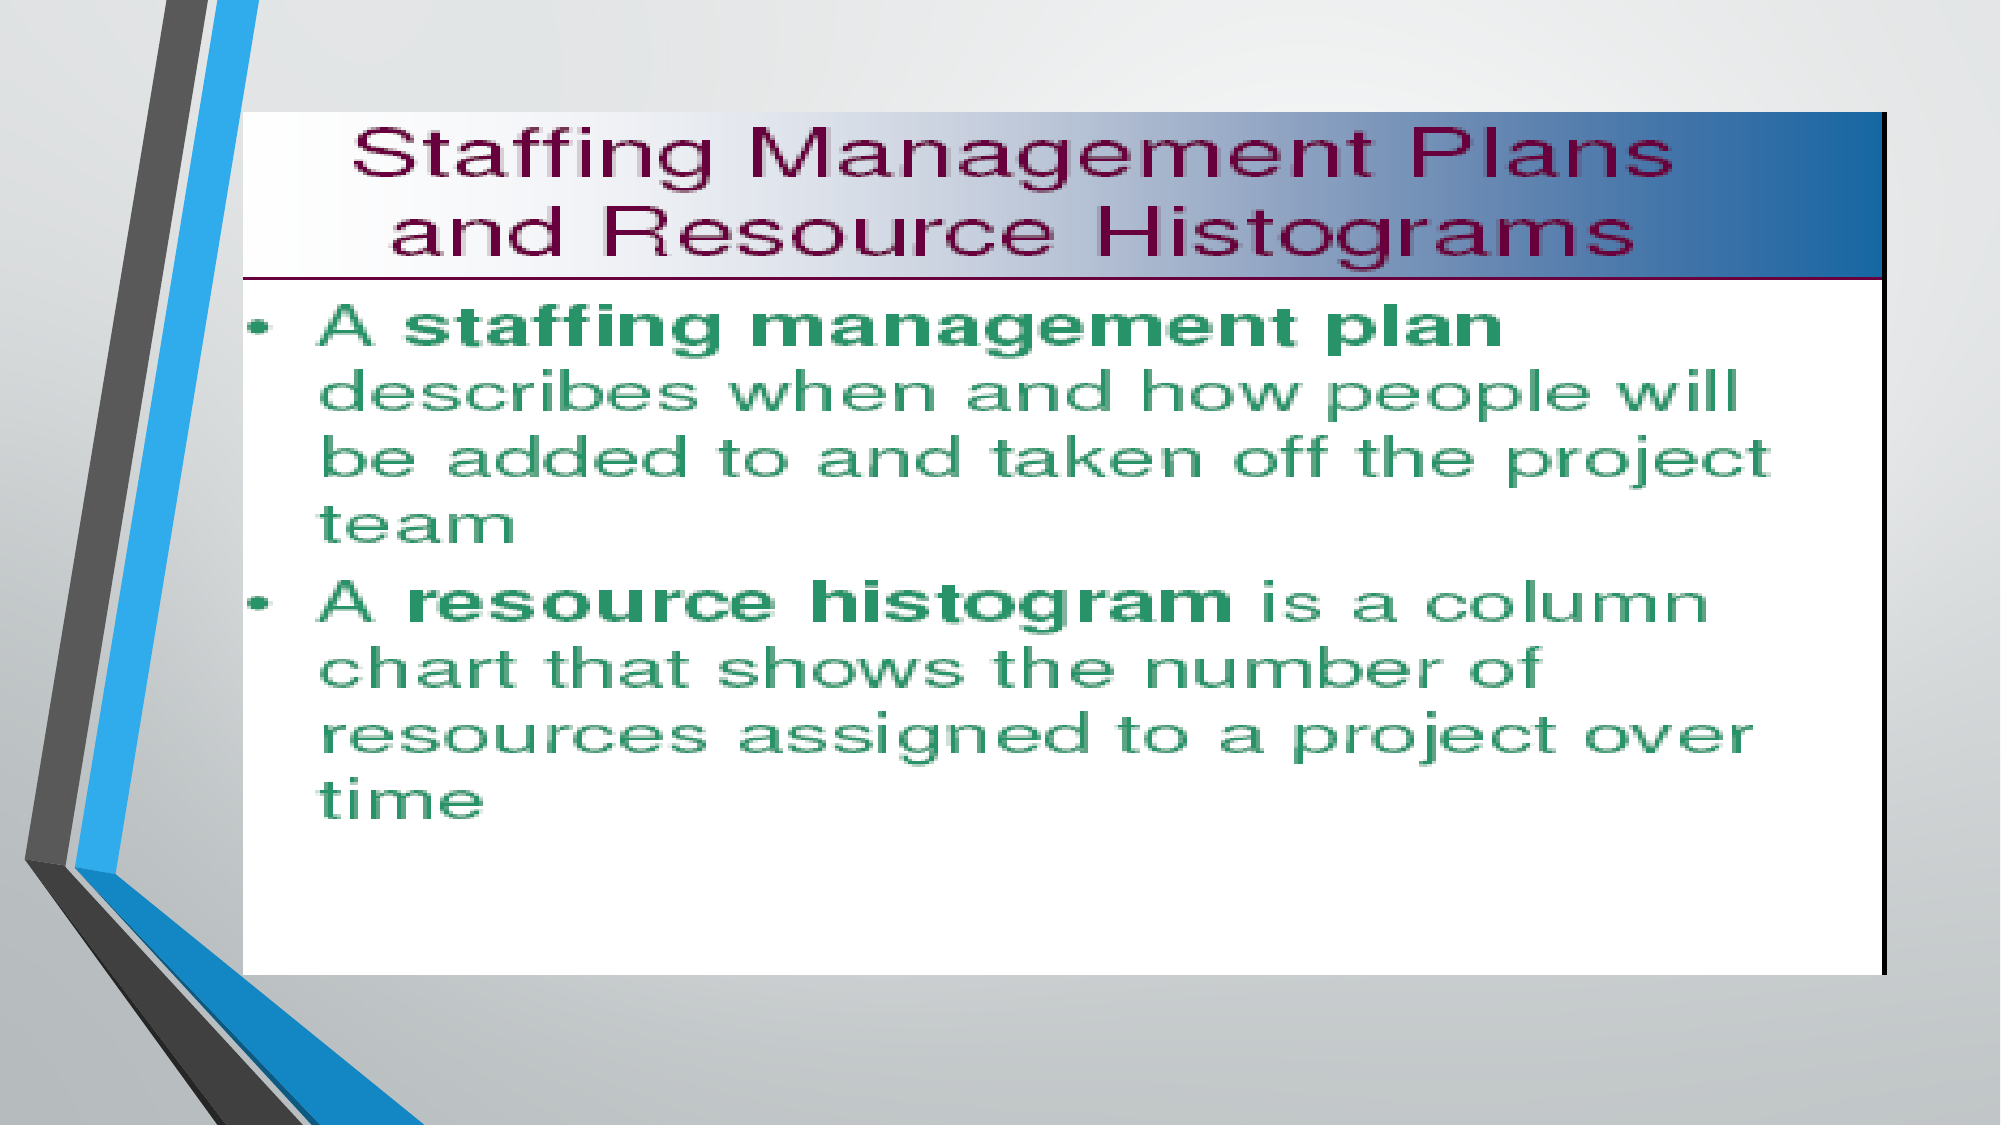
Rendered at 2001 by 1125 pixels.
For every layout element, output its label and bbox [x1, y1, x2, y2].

picture [243, 112, 1888, 976]
